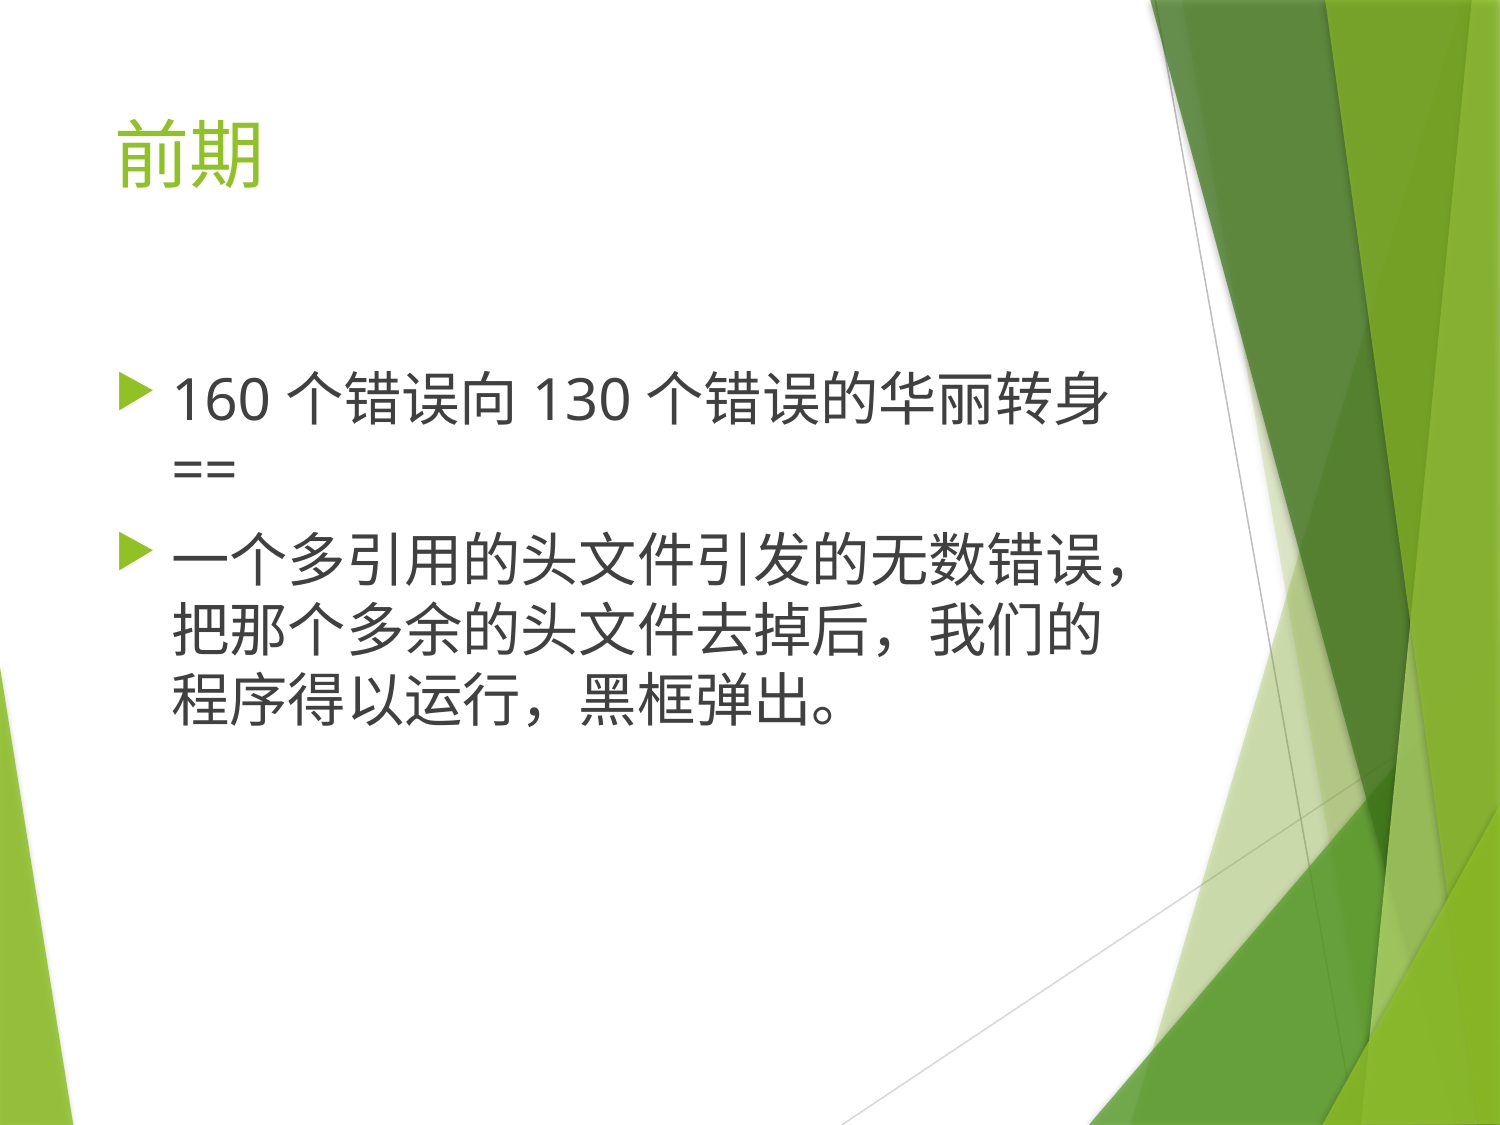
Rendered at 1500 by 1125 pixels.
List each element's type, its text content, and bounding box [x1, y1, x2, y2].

list 160个错误向130个错误的华丽转身== 一个多引用的头文件引发的无数错误，把那个多余的头文件去掉后，我们的程序得以运行，黑框弹出。 [99, 354, 1142, 992]
title 前期 [99, 99, 1142, 317]
